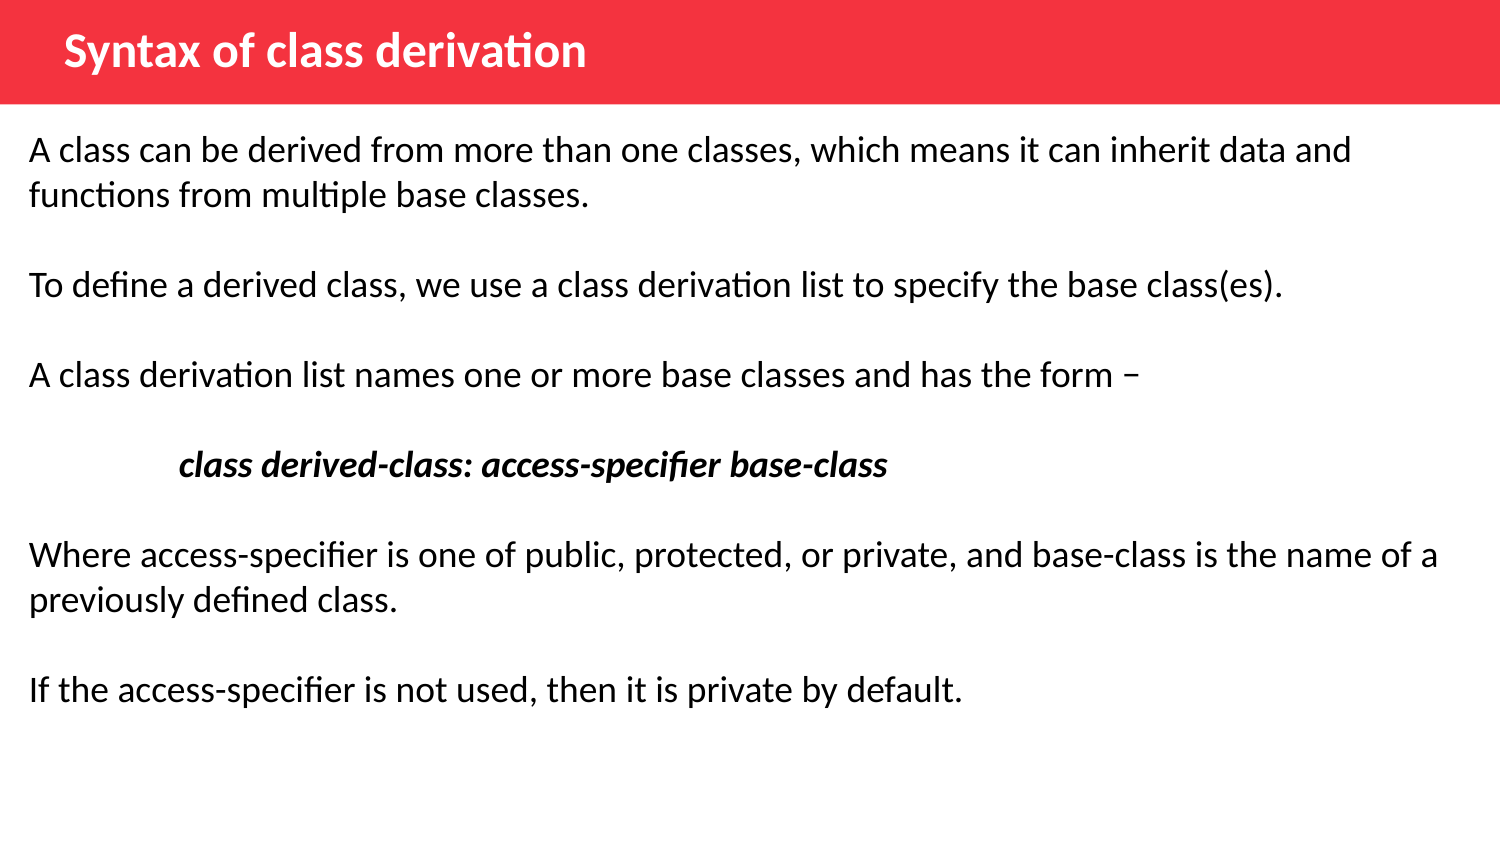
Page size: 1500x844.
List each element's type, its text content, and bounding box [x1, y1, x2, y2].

text_box [0, 0, 1500, 105]
text_box Syntax of class derivation [63, 15, 1203, 80]
text_box A class can be derived from more than one classes, which means it can inherit data and functions from multiple base classes. To define a derived class, we use a class derivation list to specify the base class(es). A class derivation list names one or more base classes and has the form − class derived-class: access-specifier base-class Where access-specifier is one of public, protected, or private, and base-class is the name of a previously defined class. If the access-specifier is not used, then it is private by default. [13, 110, 1483, 829]
